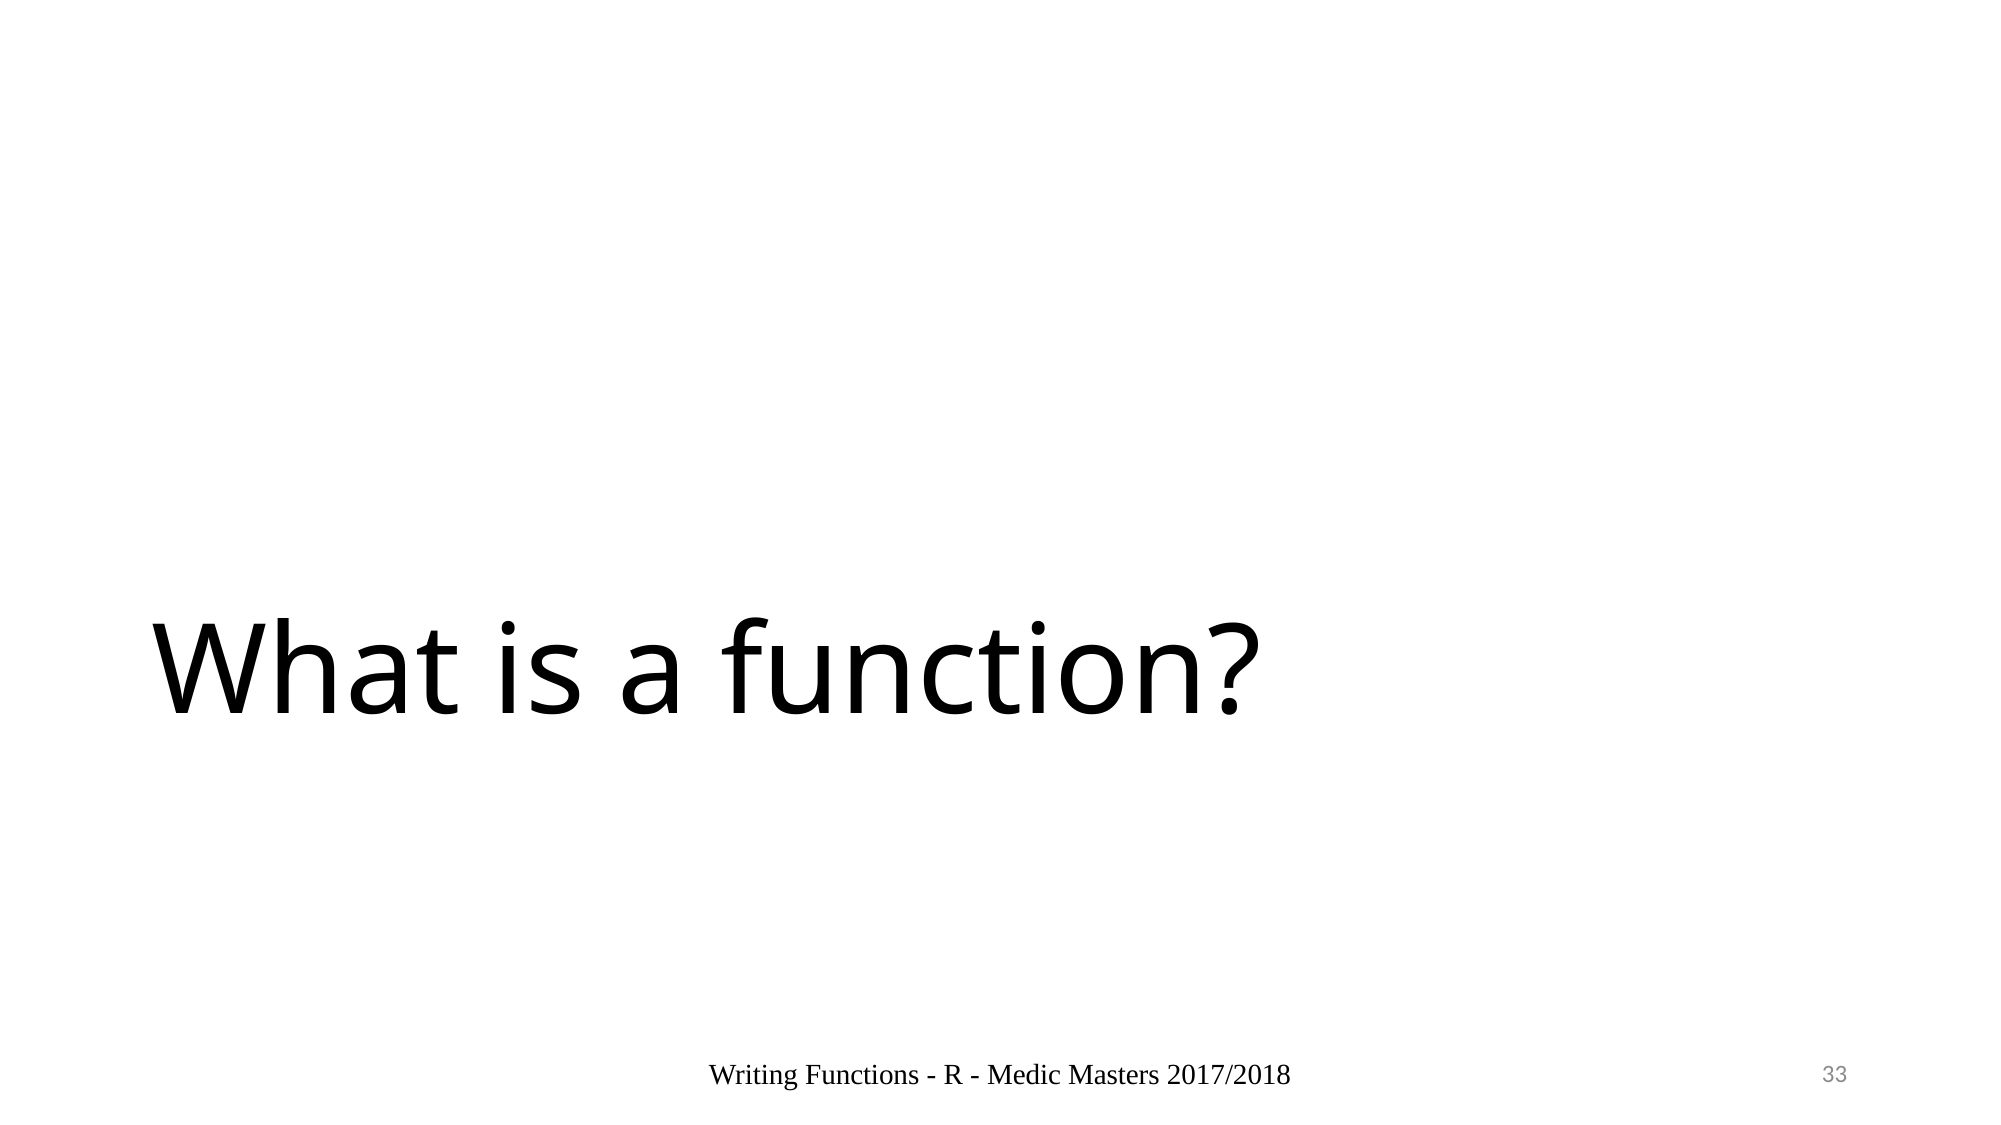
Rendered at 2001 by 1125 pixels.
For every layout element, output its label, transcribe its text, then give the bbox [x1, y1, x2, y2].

slide_number 33 [1412, 1042, 1863, 1103]
footer Writing Functions - R - Medic Masters 2017/2018 [662, 1042, 1338, 1103]
title What is a function? [136, 280, 1862, 749]
